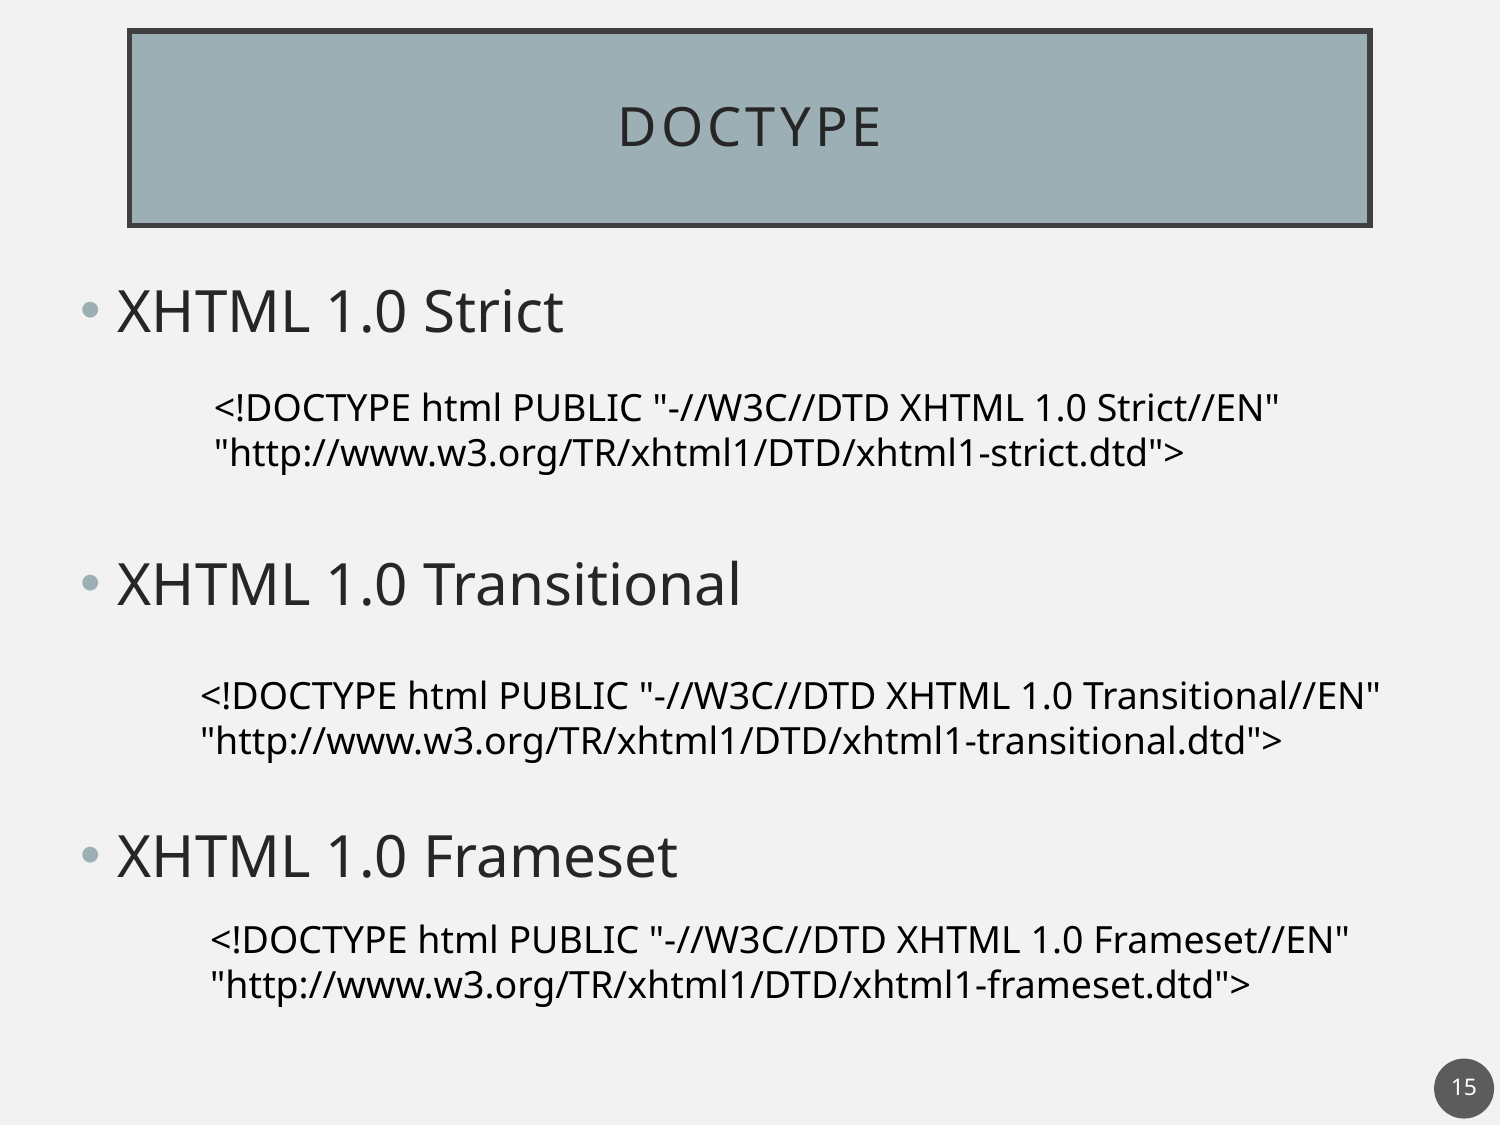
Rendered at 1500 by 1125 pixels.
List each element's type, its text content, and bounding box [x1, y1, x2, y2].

slide_number 15 [1434, 1058, 1495, 1119]
list XHTML 1.0 Strict XHTML 1.0 Transitional XHTML 1.0 Frameset [64, 267, 1436, 1047]
text_box <!DOCTYPE html PUBLIC "-//W3C//DTD XHTML 1.0 Transitional//EN" "http://www.w3.org/TR/xhtml1/DTD/xhtml1-transitional.dtd"> [185, 664, 1407, 770]
text_box <!DOCTYPE html PUBLIC "-//W3C//DTD XHTML 1.0 Frameset//EN" "http://www.w3.org/TR/xhtml1/DTD/xhtml1-frameset.dtd"> [195, 908, 1376, 1013]
title DOCTYPE [127, 28, 1373, 228]
text_box <!DOCTYPE html PUBLIC "-//W3C//DTD XHTML 1.0 Strict//EN" "http://www.w3.org/TR/xhtml1/DTD/xhtml1-strict.dtd"> [198, 377, 1306, 482]
